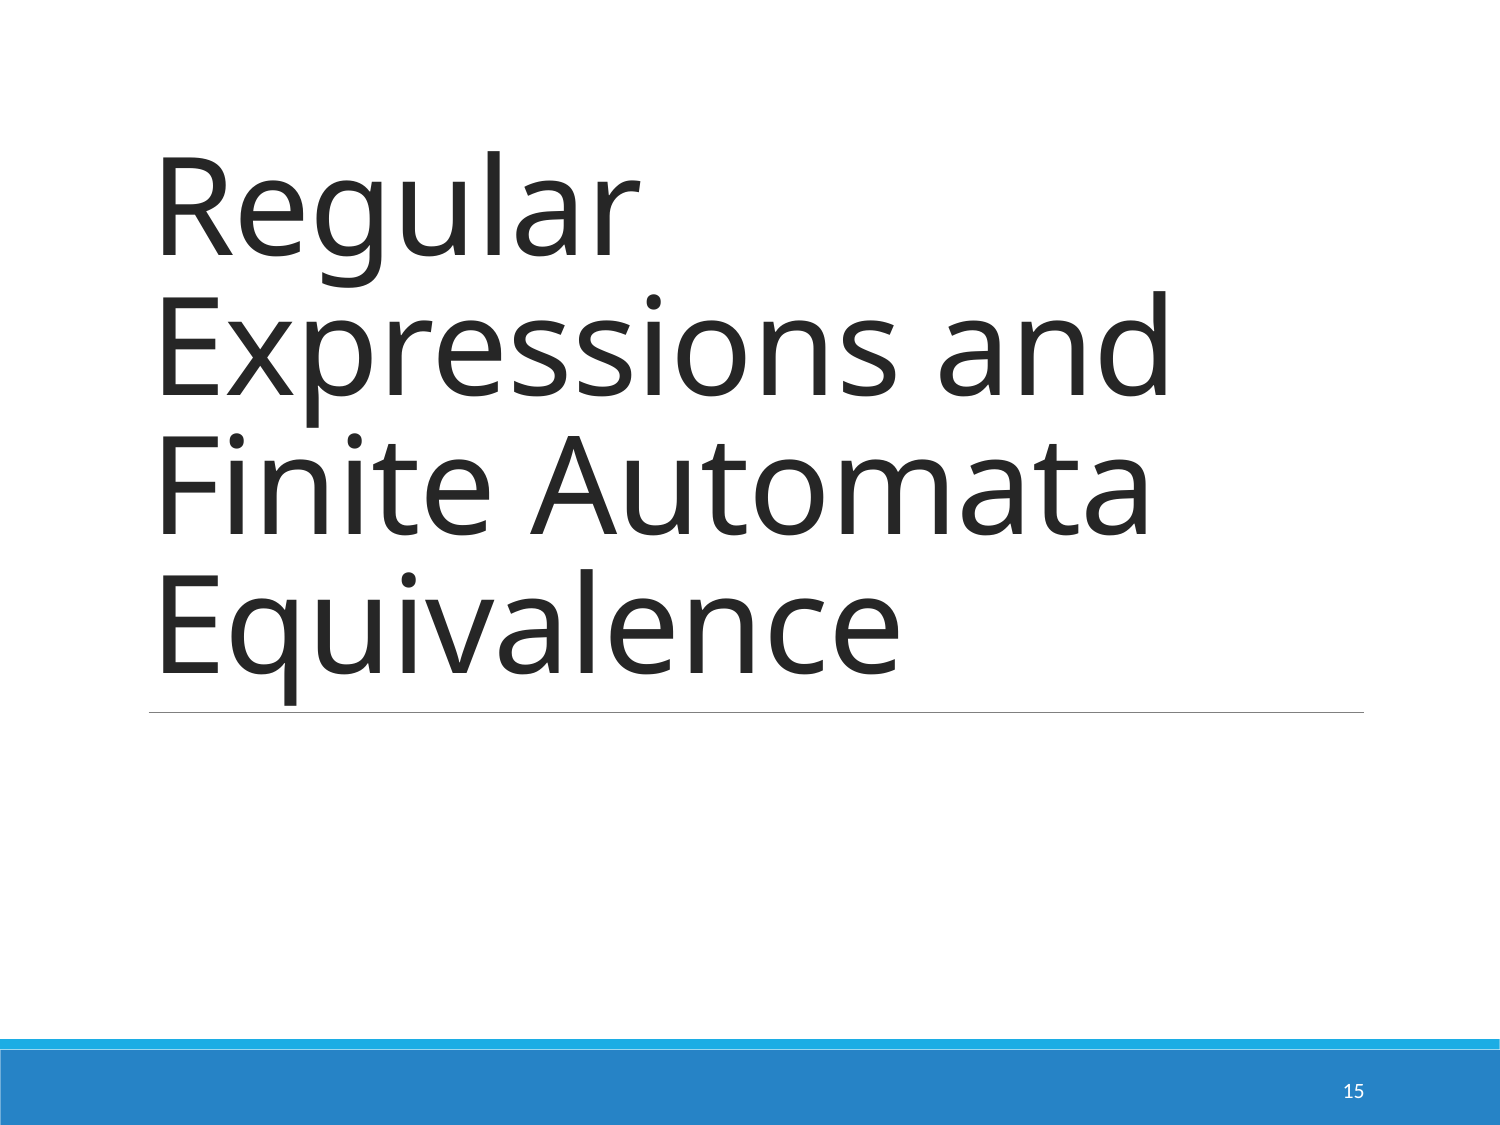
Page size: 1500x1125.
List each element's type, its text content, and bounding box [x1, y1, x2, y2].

slide_number 15 [1218, 1059, 1380, 1120]
title Regular Expressions and Finite Automata Equivalence [135, 124, 1373, 710]
